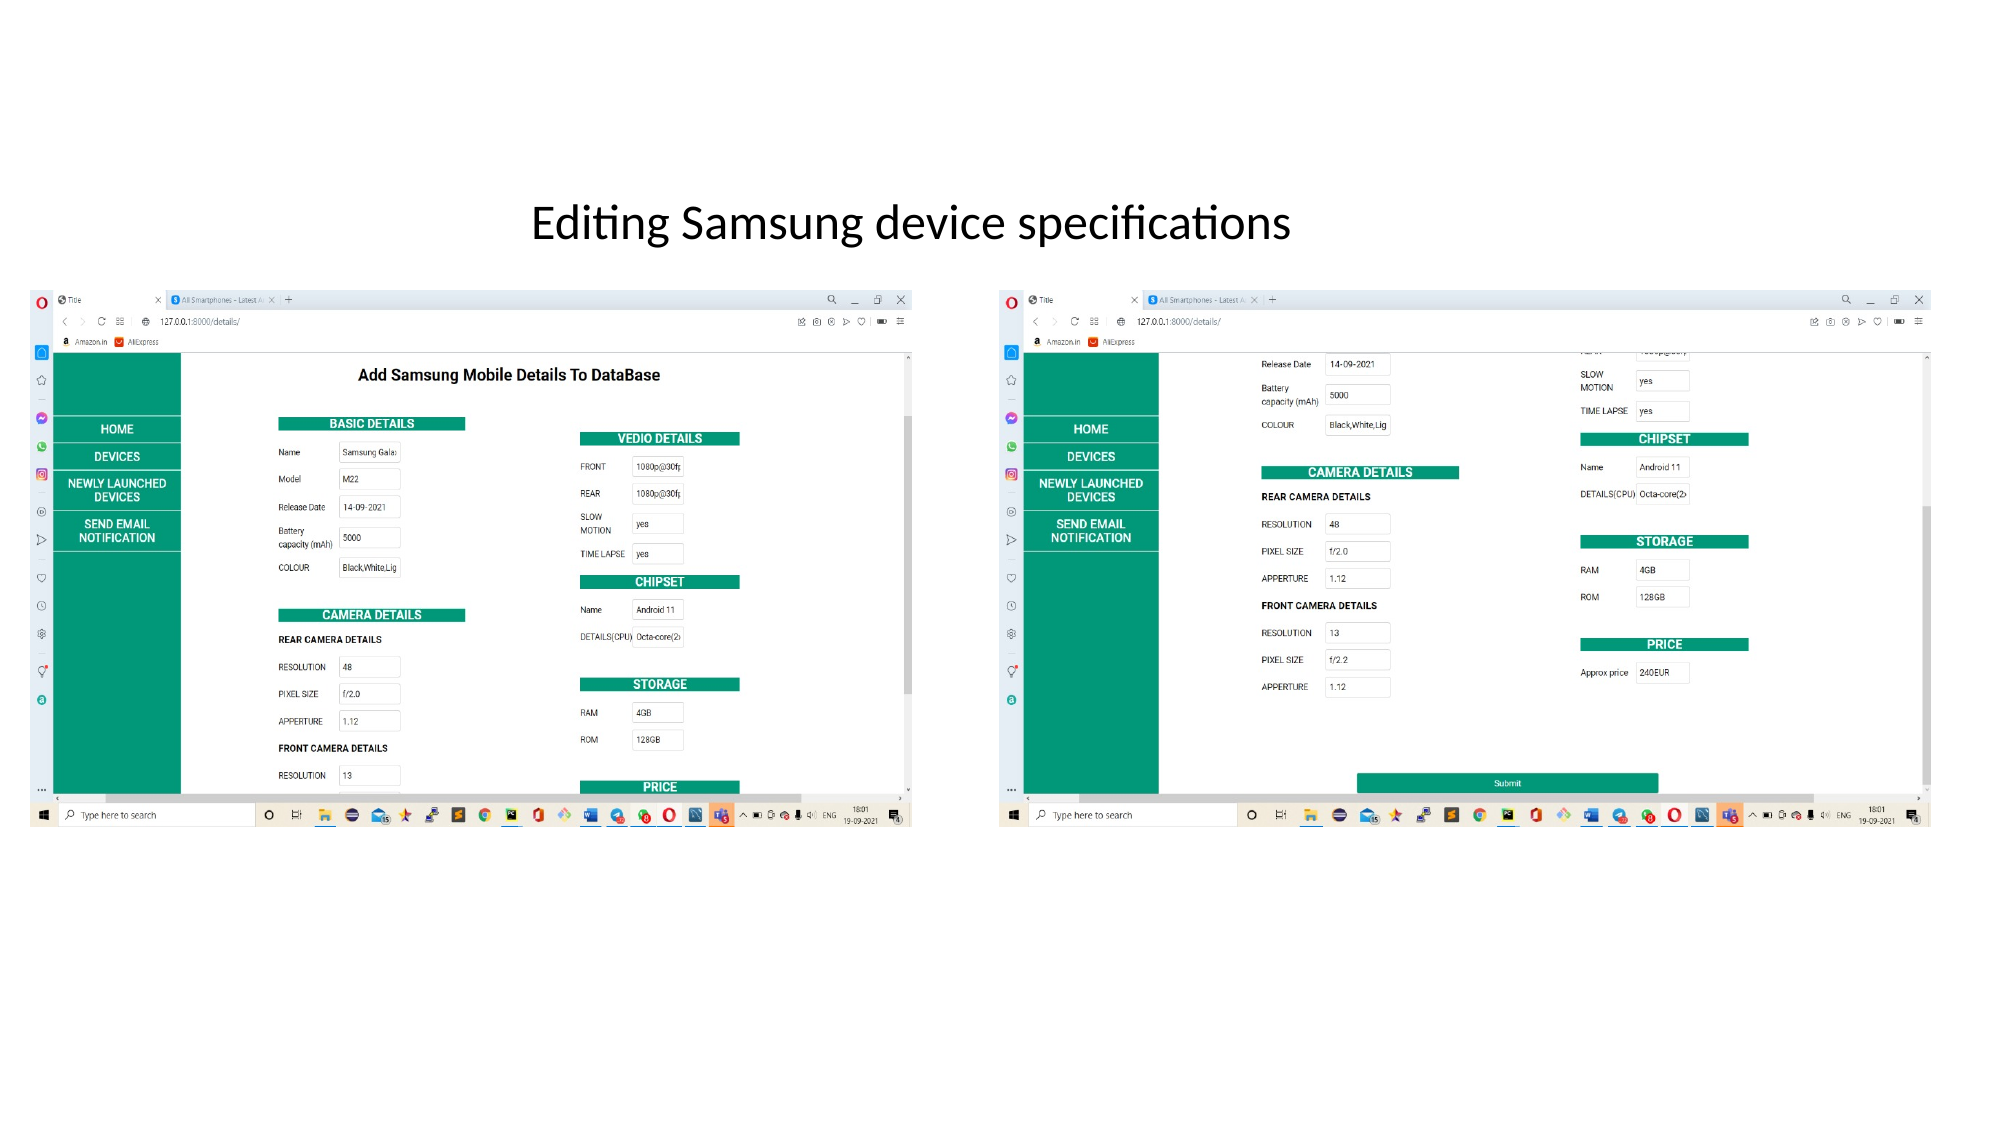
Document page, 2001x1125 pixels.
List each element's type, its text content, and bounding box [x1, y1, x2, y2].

picture [999, 290, 1931, 828]
text_box Editing Samsung device specifications [516, 182, 1307, 257]
picture [29, 290, 912, 828]
